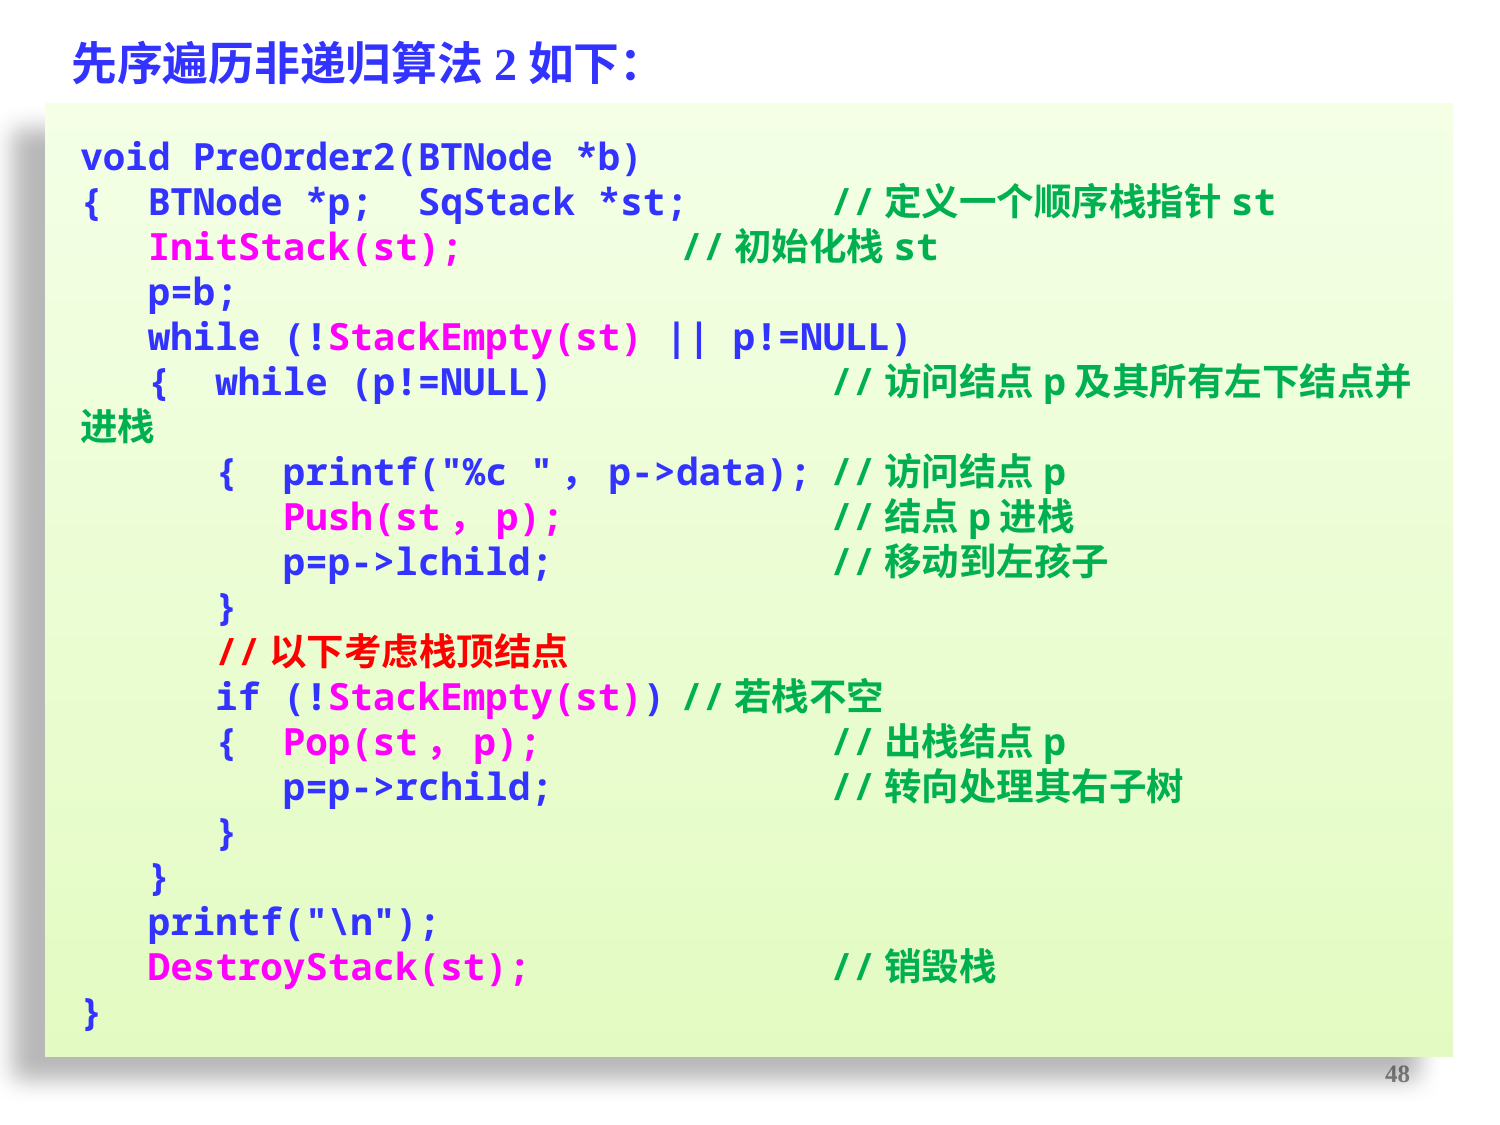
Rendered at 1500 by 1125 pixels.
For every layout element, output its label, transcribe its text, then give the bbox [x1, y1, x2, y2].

text_box void PreOrder2(BTNode *b) { BTNode *p; SqStack *st; //定义一个顺序栈指针st InitStack(st); //初始化栈st p=b; while (!StackEmpty(st) || p!=NULL) { while (p!=NULL) //访问结点p及其所有左下结点并进栈 { printf("%c "，p->data); //访问结点p Push(st，p); //结点p进栈 p=p->lchild; //移动到左孩子 } //以下考虑栈顶结点 if (!StackEmpty(st)) //若栈不空 { Pop(st，p); //出栈结点p p=p->rchild; //转向处理其右子树 } } printf("\n"); DestroyStack(st); //销毁栈 } [44, 103, 1454, 1057]
text_box 先序遍历非递归算法2如下： [56, 27, 831, 97]
slide_number 48 [1074, 1042, 1425, 1103]
